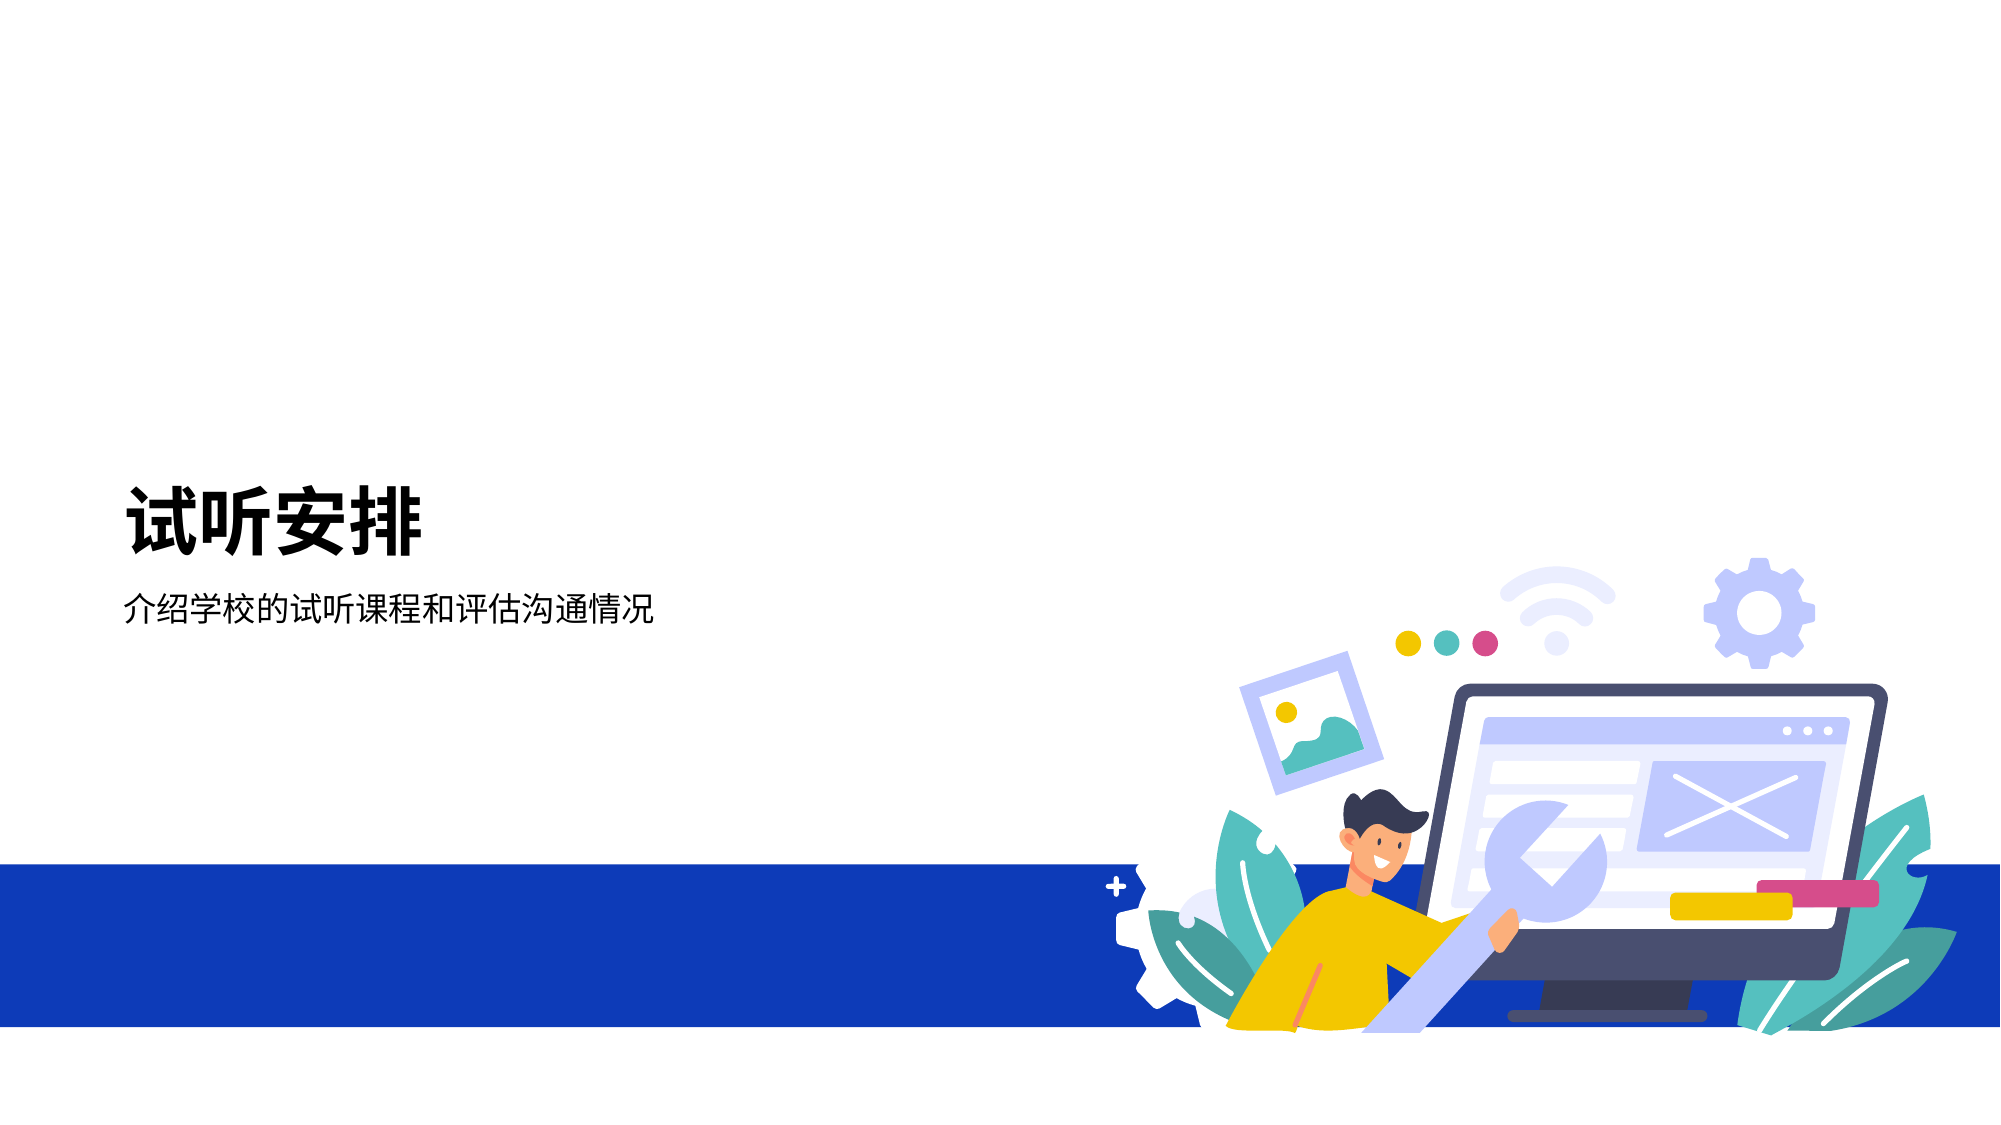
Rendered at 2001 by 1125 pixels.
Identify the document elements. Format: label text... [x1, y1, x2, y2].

list 介绍学校的试听课程和评估沟通情况 [108, 572, 1182, 862]
title 试听安排 [108, 231, 1182, 572]
